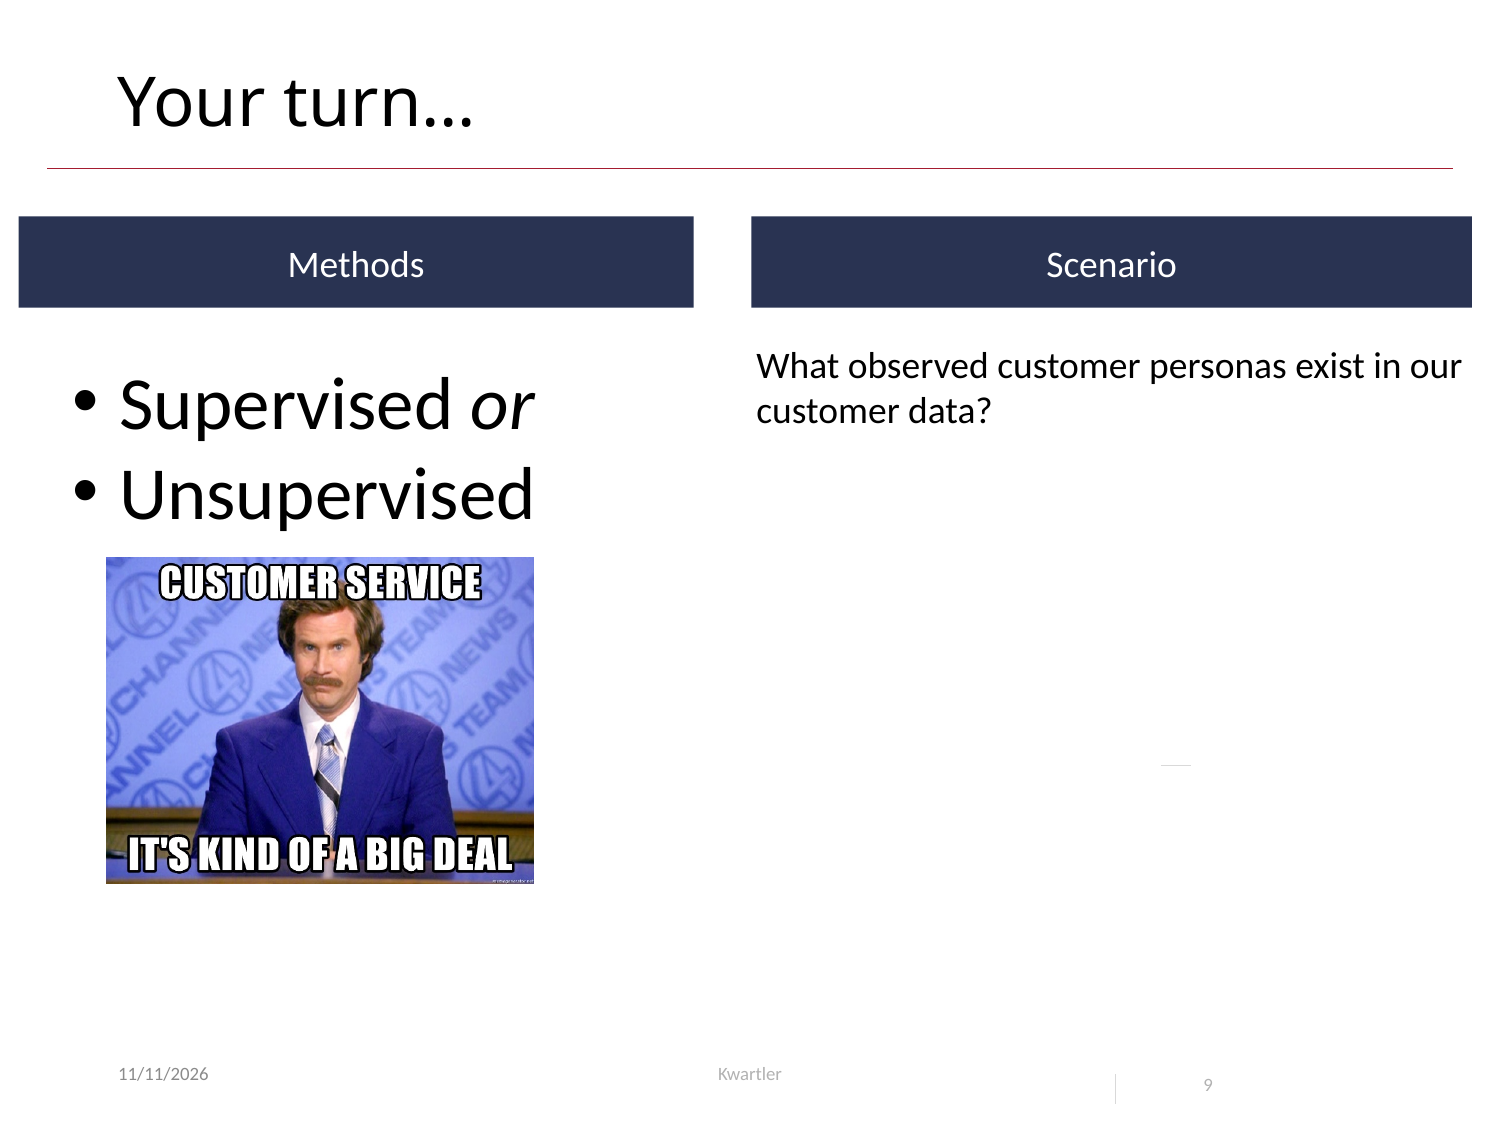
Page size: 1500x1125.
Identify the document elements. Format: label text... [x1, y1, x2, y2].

text_box What observed customer personas exist in our customer data? [741, 334, 1488, 439]
text_box Scenario [750, 215, 1473, 309]
text_box Supervised or Unsupervised [57, 346, 551, 542]
picture [106, 557, 534, 884]
footer Kwartler [496, 1042, 1004, 1103]
title Your turn… [103, 59, 1397, 157]
text_box Methods [18, 215, 695, 309]
slide_number 9 [1188, 1042, 1330, 1103]
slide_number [103, 1042, 441, 1103]
